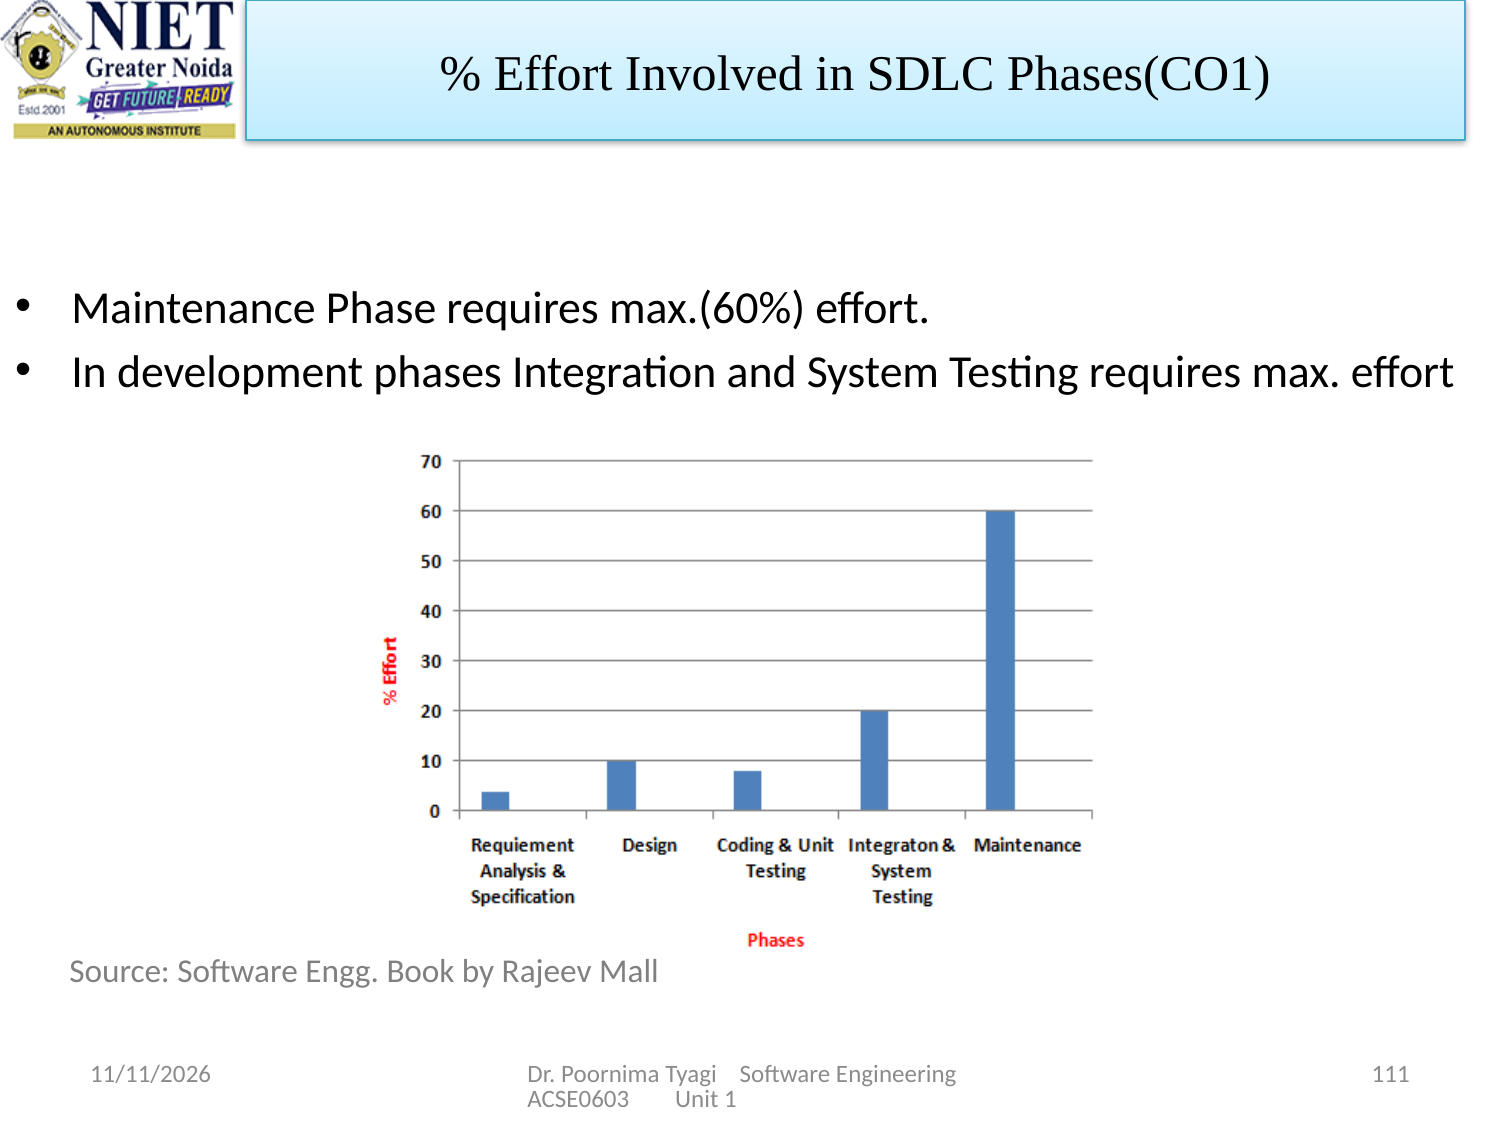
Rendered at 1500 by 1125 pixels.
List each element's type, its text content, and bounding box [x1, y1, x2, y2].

picture [0, 0, 237, 140]
slide_number 111 [1074, 1042, 1425, 1103]
text_box % Effort Involved in SDLC Phases(CO1) [245, 0, 1466, 141]
list Maintenance Phase requires max.(60%) effort. In development phases Integration and System Testing requires max. effort [0, 270, 1475, 450]
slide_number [75, 1042, 425, 1103]
footer Dr. Poornima Tyagi Software Engineering ACSE0603 Unit 1 [512, 1042, 988, 1103]
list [374, 449, 1113, 963]
text_box Source: Software Engg. Book by Rajeev Mall [54, 941, 675, 997]
